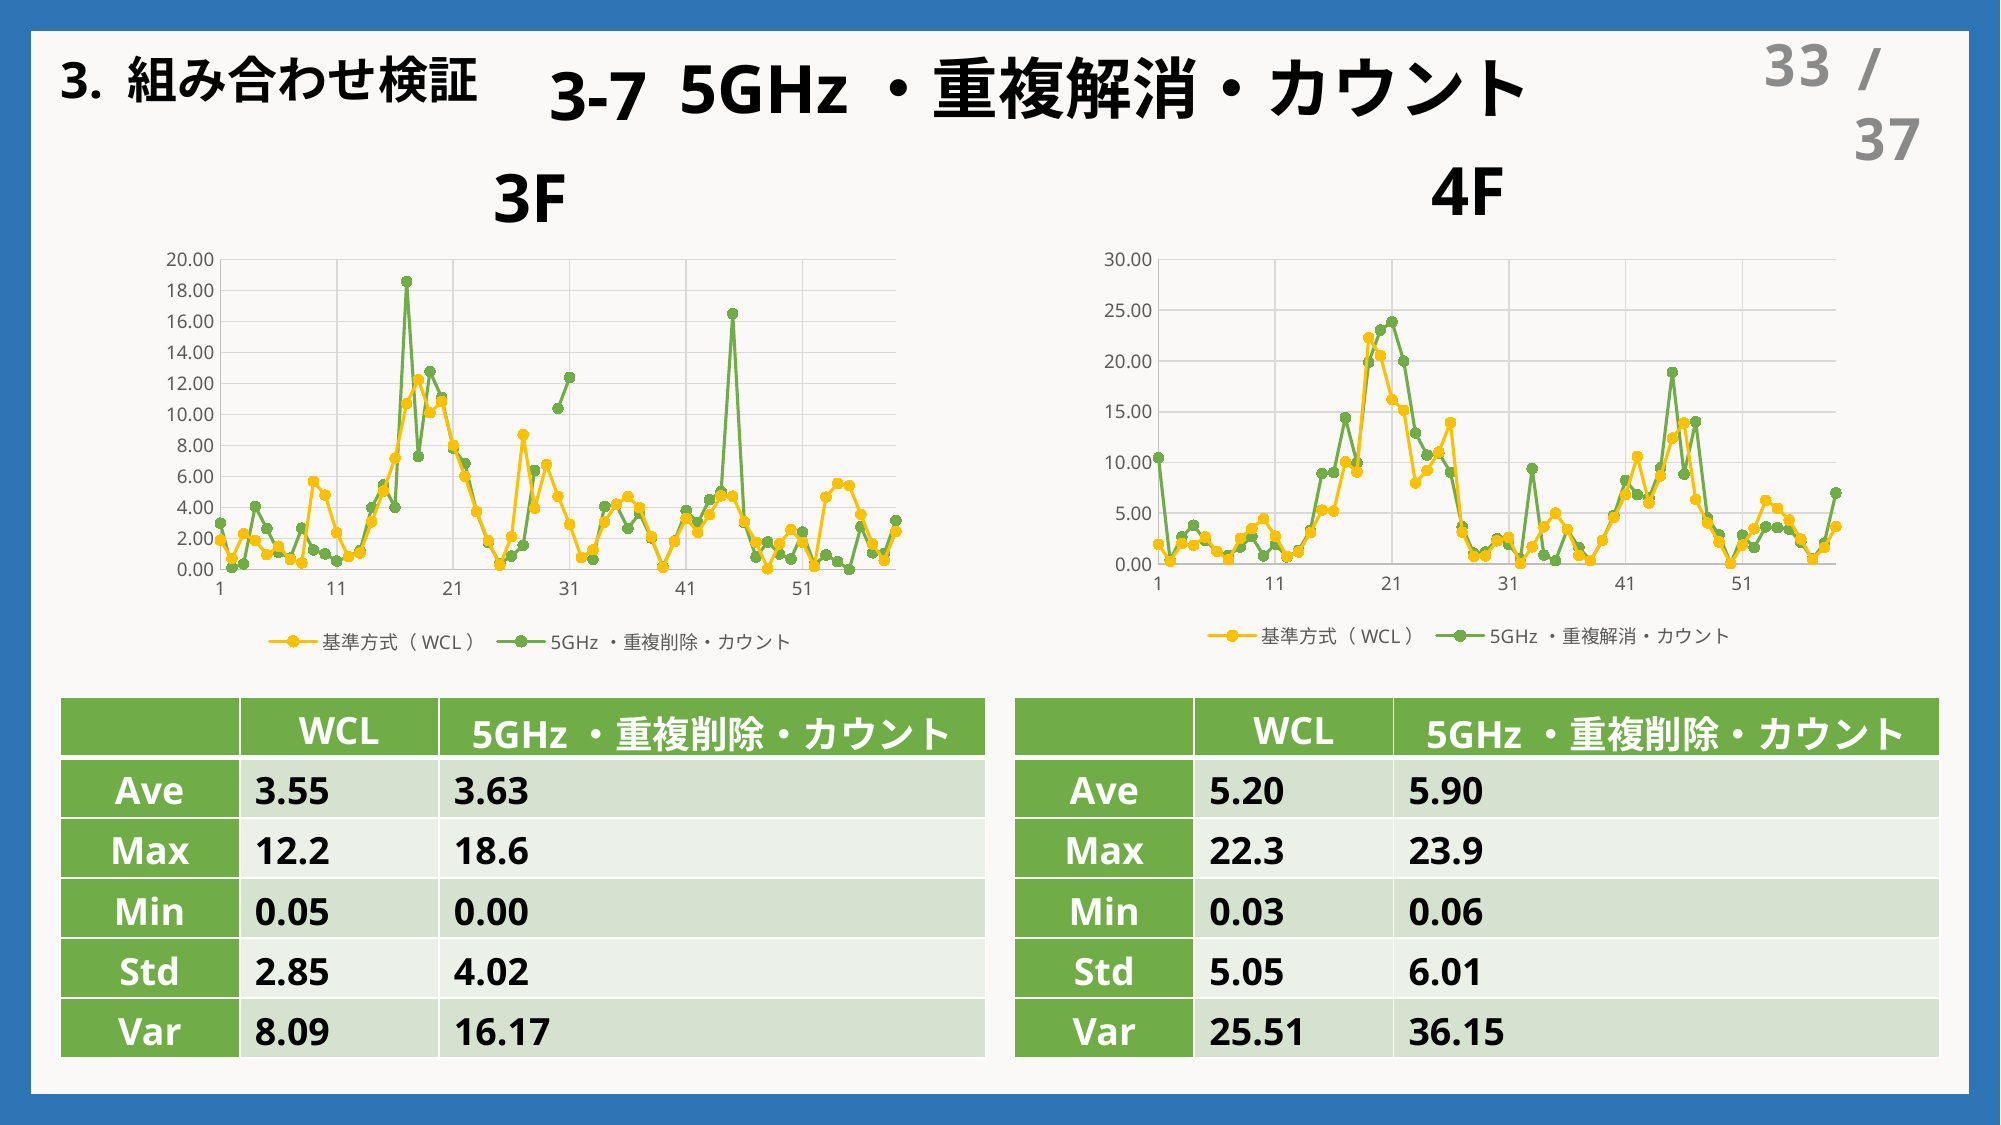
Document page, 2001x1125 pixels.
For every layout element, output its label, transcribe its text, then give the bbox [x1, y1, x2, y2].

table_cell 0.05 [241, 879, 438, 937]
slide_number 33 [1397, 38, 1848, 99]
table_cell Std [1015, 939, 1193, 997]
table_cell 22.3 [1195, 819, 1393, 877]
table_cell 18.6 [440, 819, 985, 877]
table_cell 0.03 [1195, 879, 1393, 937]
table_cell 8.09 [241, 999, 438, 1057]
table_cell Min [61, 879, 239, 937]
text_box 4F [1416, 141, 1522, 237]
table_cell 3.55 [241, 760, 438, 817]
table_cell 23.9 [1394, 819, 1939, 877]
table_cell 2.85 [241, 939, 438, 997]
table_cell Std [61, 939, 239, 997]
table_cell 25.51 [1195, 999, 1393, 1057]
table_cell 4.02 [440, 939, 985, 997]
table_cell 36.15 [1394, 999, 1939, 1057]
chart [150, 237, 912, 662]
table_cell Var [1015, 999, 1193, 1057]
table_cell Max [1015, 819, 1193, 877]
table_cell 5.90 [1394, 760, 1939, 817]
table_cell Ave [1015, 760, 1193, 817]
table_cell 12.2 [241, 819, 438, 877]
chart [1088, 237, 1852, 656]
table_header 5GHz・重複削除・カウント [440, 698, 985, 755]
table_cell Max [61, 819, 239, 877]
text_box 3-7 [535, 46, 663, 142]
table_header WCL [1195, 698, 1393, 755]
text_box 3F [478, 148, 584, 237]
table_cell Var [61, 999, 239, 1057]
table_header 5GHz・重複削除・カウント [1394, 698, 1939, 755]
table_cell 0.00 [440, 879, 985, 937]
table_header [61, 698, 239, 755]
table_cell 3.63 [440, 760, 985, 817]
text_box [0, 0, 2000, 1125]
table_cell Ave [61, 760, 239, 817]
text_box 5GHz・重複解消・カウント [664, 48, 1548, 136]
table_cell 6.01 [1394, 939, 1939, 997]
table_cell 5.05 [1195, 939, 1393, 997]
table_header WCL [241, 698, 438, 755]
table_cell Min [1015, 879, 1193, 937]
table_cell 16.17 [440, 999, 985, 1057]
table_cell 0.06 [1394, 879, 1939, 937]
table_cell 5.20 [1195, 760, 1393, 817]
text_box 3. 組み合わせ検証 [45, 47, 493, 117]
table_header [1015, 698, 1193, 755]
